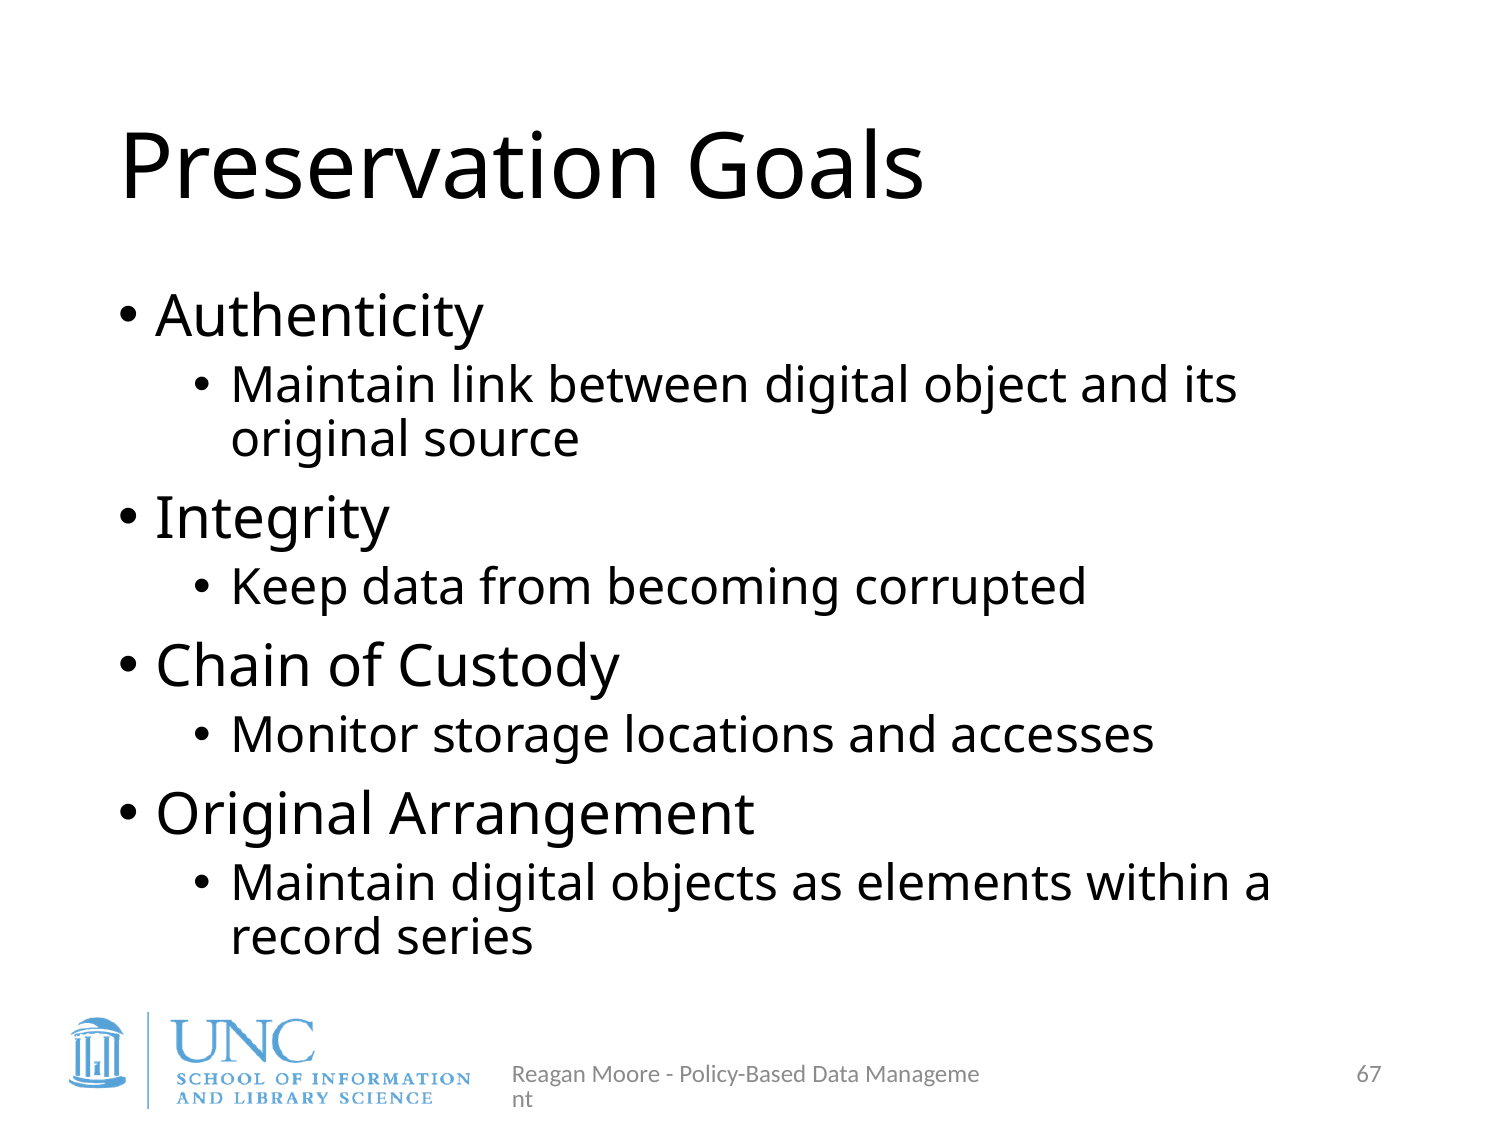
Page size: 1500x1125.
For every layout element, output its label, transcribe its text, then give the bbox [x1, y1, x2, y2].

picture [69, 1012, 470, 1109]
footer Reagan Moore - Policy-Based Data Management [496, 1042, 1004, 1103]
list Authenticity Maintain link between digital object and its original source Integrity Keep data from becoming corrupted Chain of Custody Monitor storage locations and accesses Original Arrangement Maintain digital objects as elements within a record series [103, 278, 1397, 993]
title Preservation Goals [103, 59, 1397, 278]
slide_number 67 [1059, 1042, 1397, 1103]
